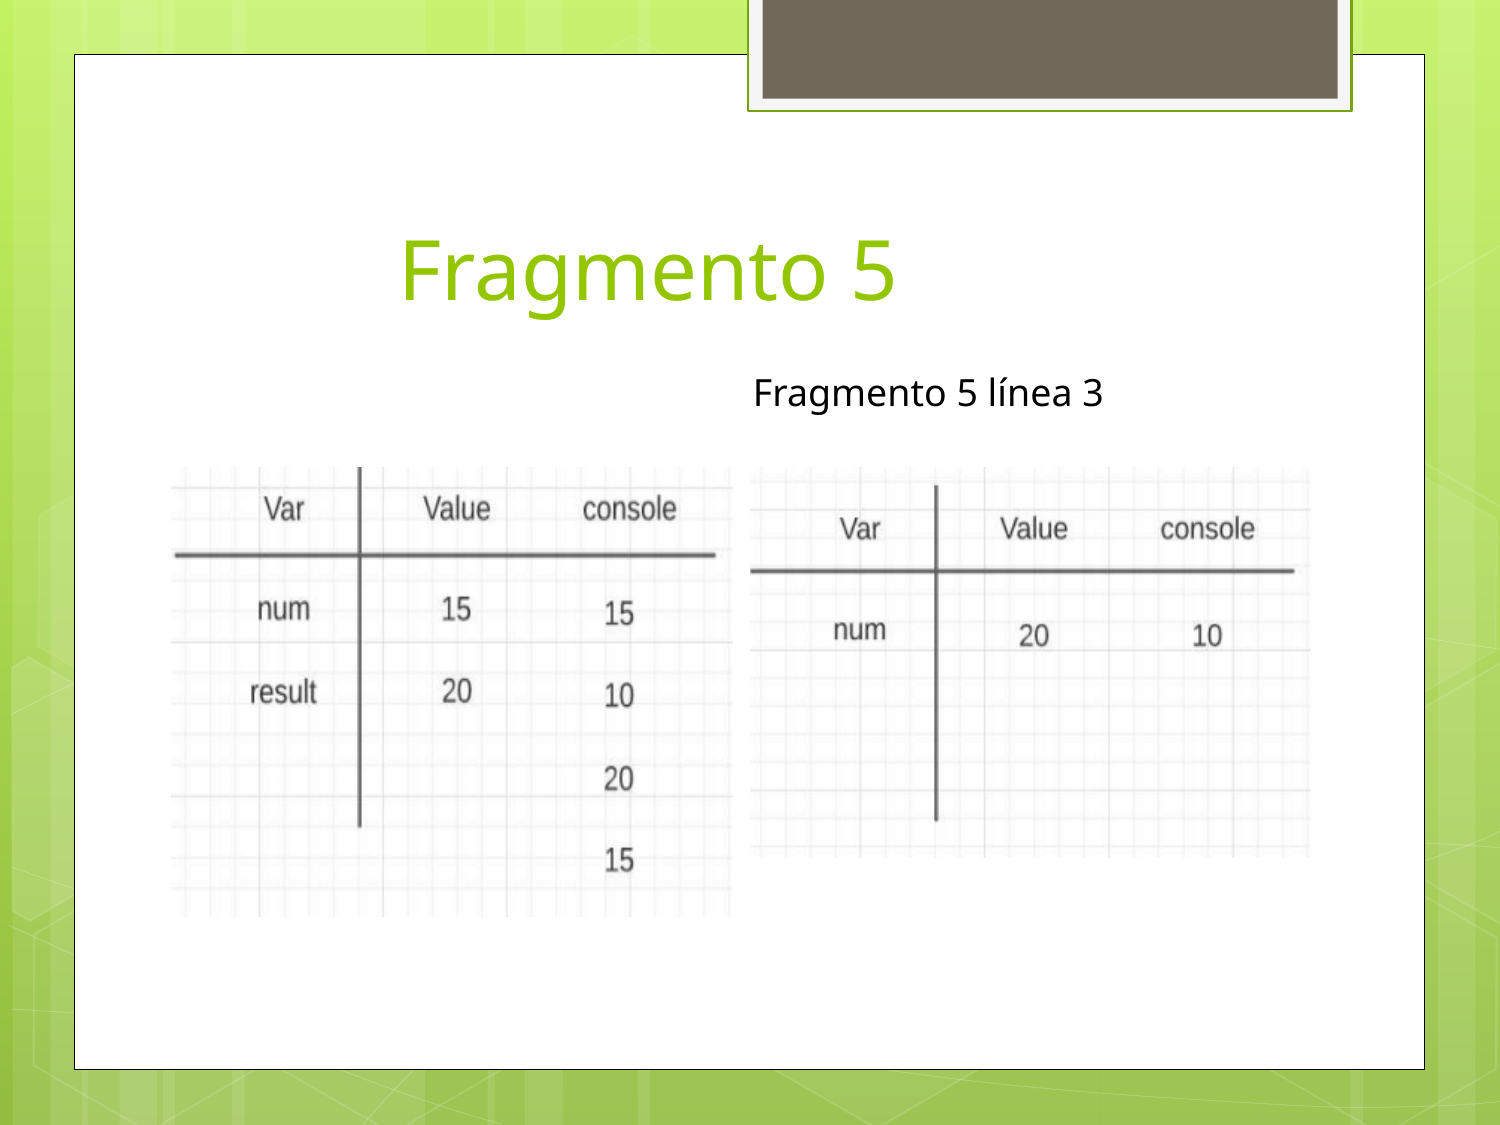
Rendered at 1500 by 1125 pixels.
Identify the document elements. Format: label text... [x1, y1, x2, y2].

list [749, 467, 1312, 859]
title Fragmento 5 [383, 137, 949, 325]
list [170, 467, 733, 918]
text_box Fragmento 5 línea 3 [738, 361, 1270, 422]
